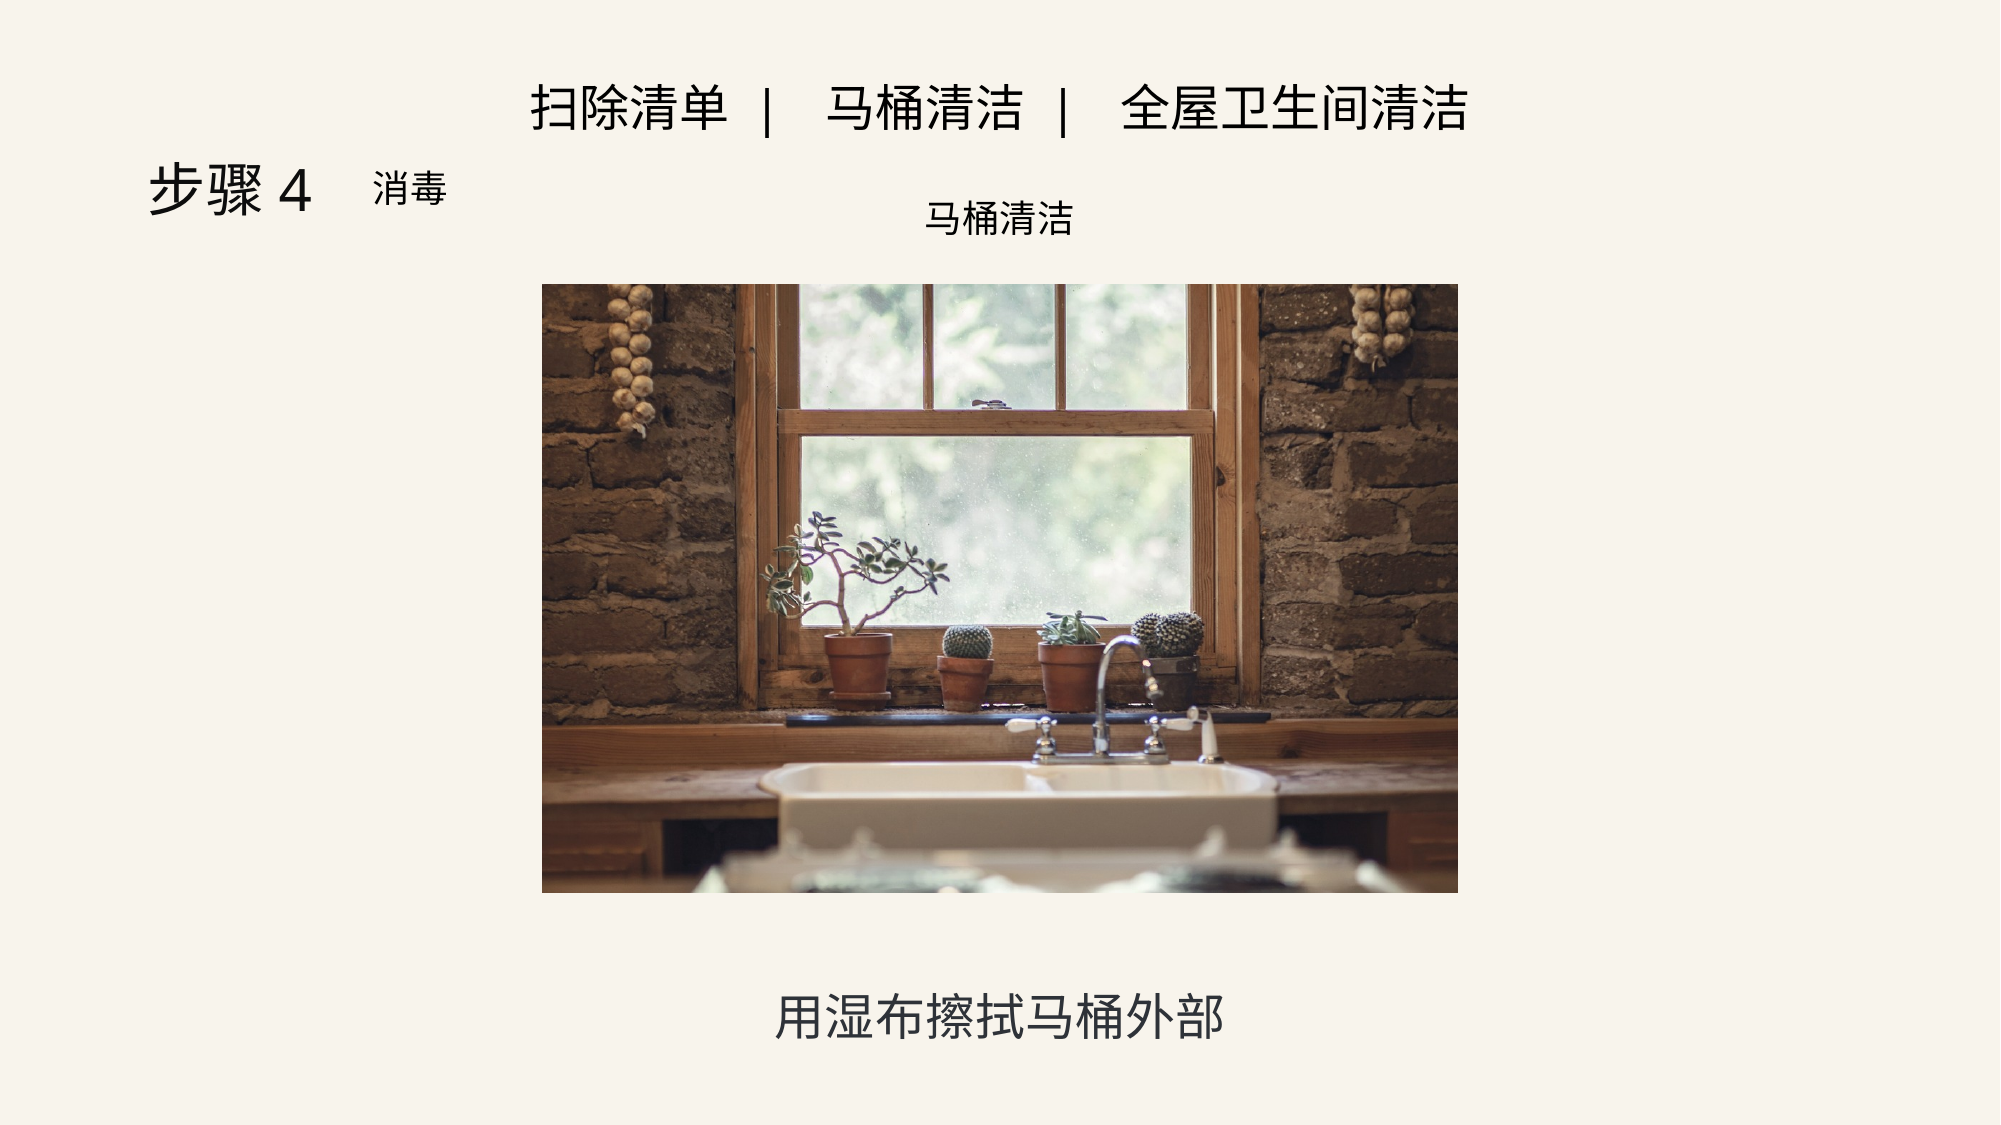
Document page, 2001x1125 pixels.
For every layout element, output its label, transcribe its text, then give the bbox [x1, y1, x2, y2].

picture [542, 284, 1458, 893]
text_box 马桶清洁 [733, 188, 1267, 248]
text_box 扫除清单 | 马桶清洁 | 全屋卫生间清洁 [357, 69, 1643, 145]
text_box 用湿布擦拭马桶外部 [142, 978, 1858, 1053]
text_box 消毒 [357, 157, 710, 218]
text_box 步骤4 [133, 145, 358, 230]
